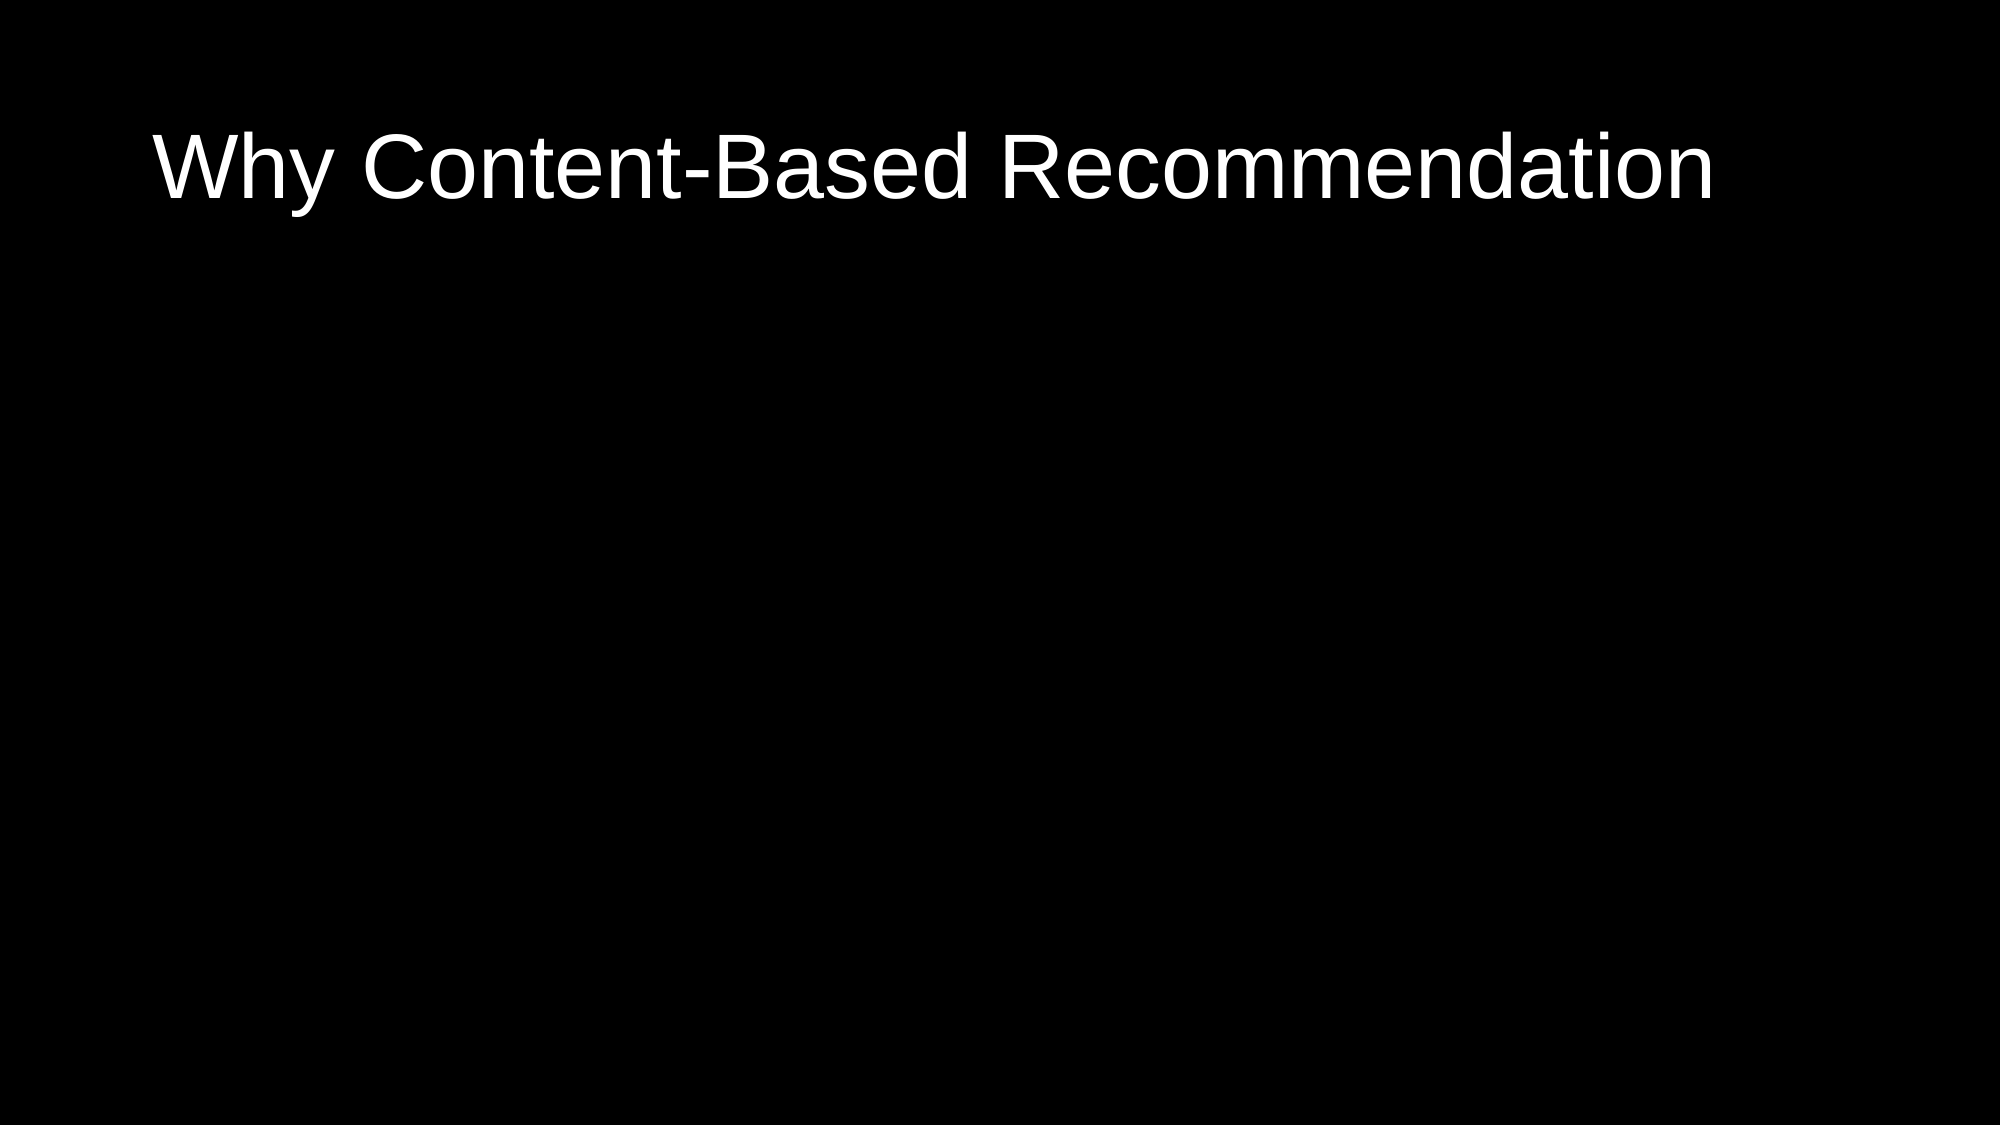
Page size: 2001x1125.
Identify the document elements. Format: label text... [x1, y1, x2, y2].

title Why Content-Based Recommendation [137, 59, 1863, 278]
